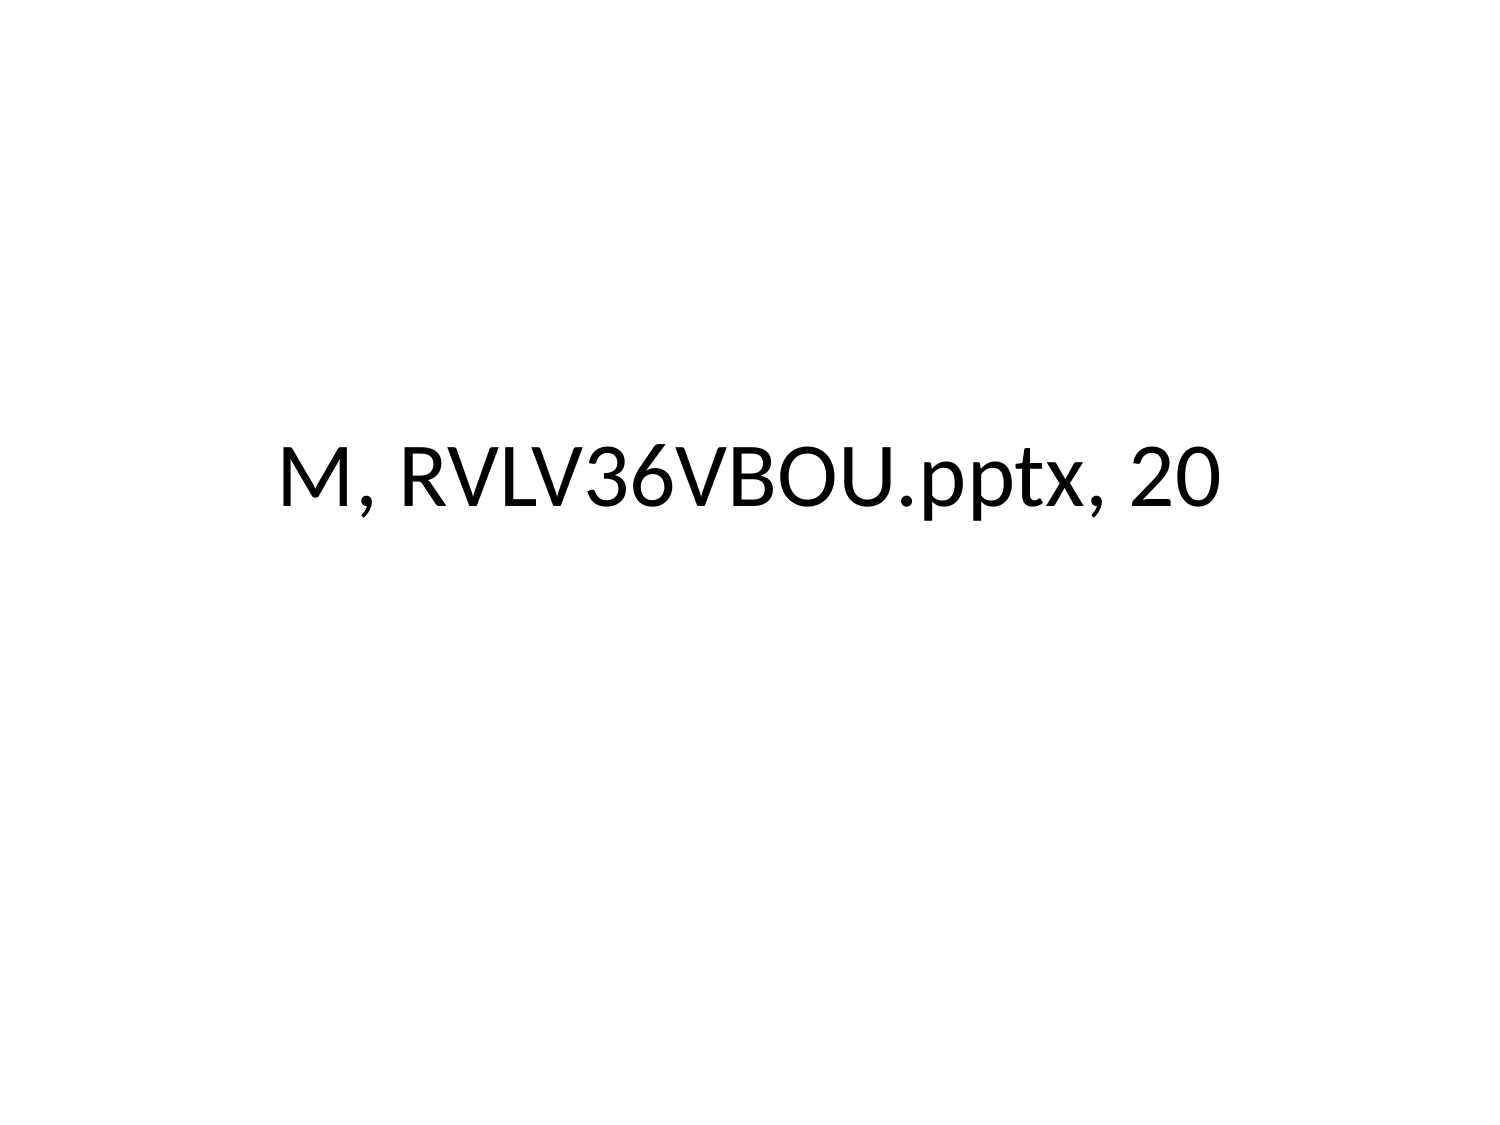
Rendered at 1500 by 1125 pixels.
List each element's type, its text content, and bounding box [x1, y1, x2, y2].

title M, RVLV36VBOU.pptx, 20 [112, 349, 1388, 591]
